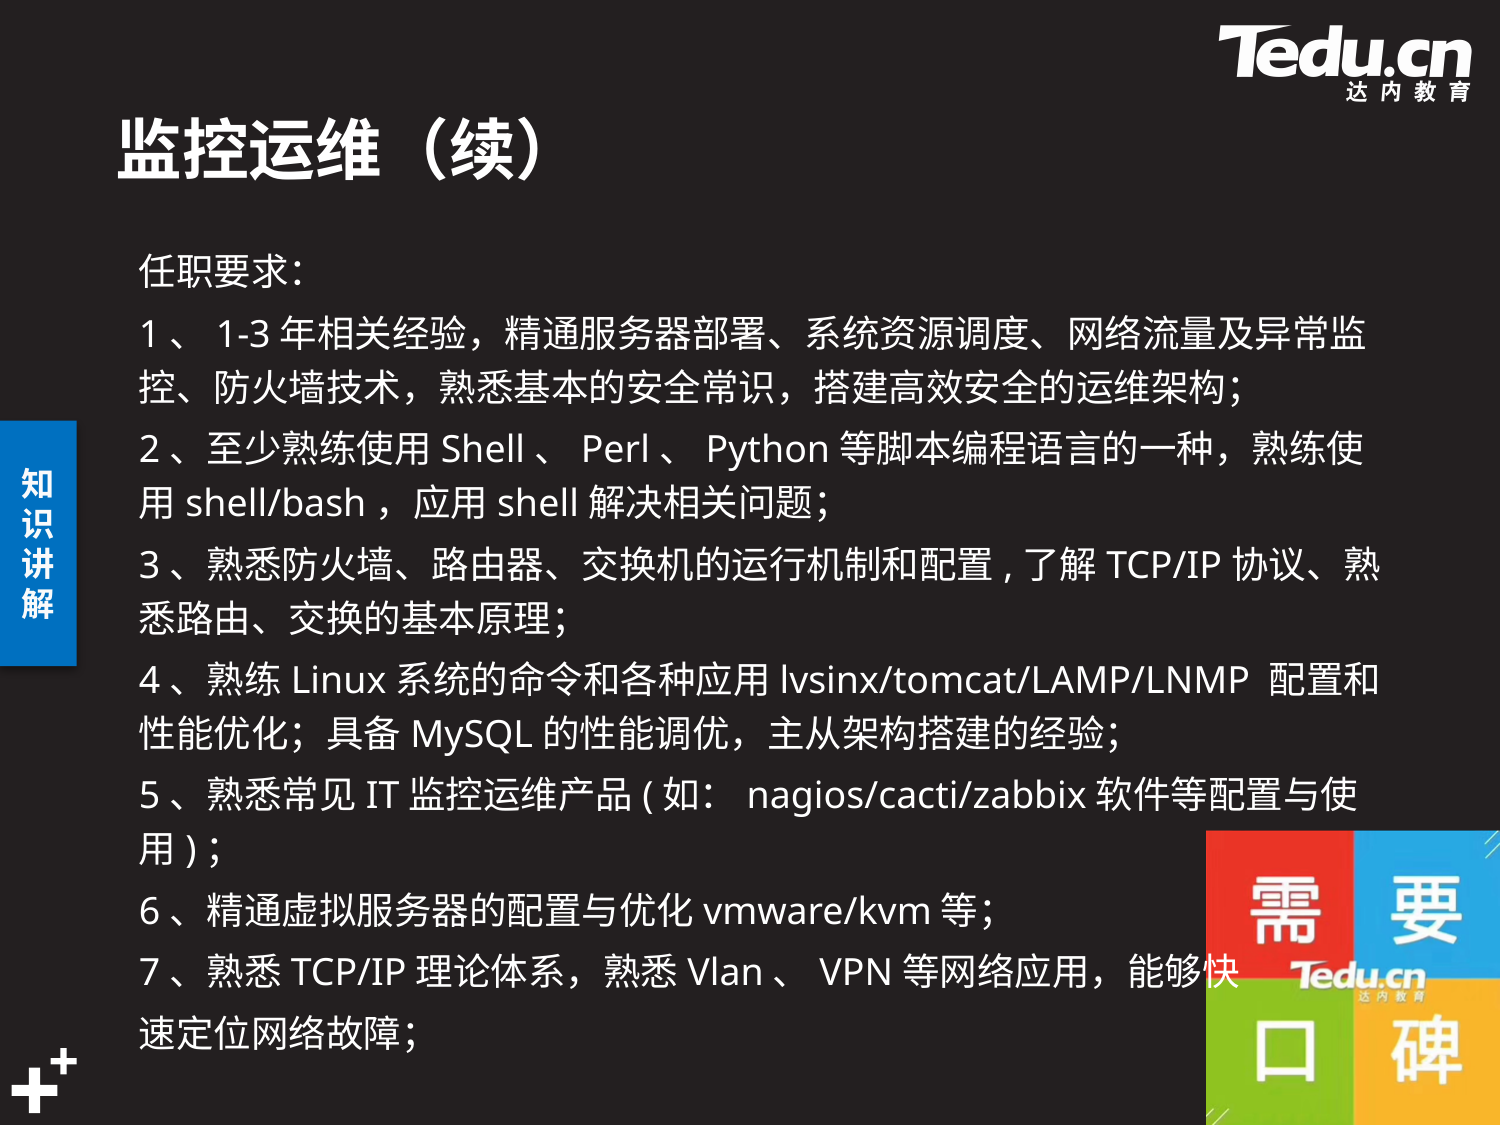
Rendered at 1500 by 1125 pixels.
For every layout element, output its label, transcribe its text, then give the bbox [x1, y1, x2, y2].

title 监控运维（续） [100, 89, 1211, 207]
picture [1206, 830, 1500, 1125]
picture [1170, 1, 1500, 118]
list 任职要求： 1、1-3年相关经验，精通服务器部署、系统资源调度、网络流量及异常监控、防火墙技术，熟悉基本的安全常识，搭建高效安全的运维架构； 2、至少熟练使用Shell、Perl、Python等脚本编程语言的一种，熟练使用shell/bash，应用shell解决相关问题； 3、熟悉防火墙、路由器、交换机的运行机制和配置,了解TCP/IP协议、熟悉路由、交换的基本原理； 4、熟练Linux系统的命令和各种应用lvsinx/tomcat/LAMP/LNMP 配置和性能优化；具备MySQL的性能调优，主从架构搭建的经验； 5、熟悉常见IT监控运维产品(如：nagios/cacti/zabbix软件等配置与使用)； 6、精通虚拟服务器的配置与优化vmware/kvm等； 7、熟悉TCP/IP理论体系，熟悉Vlan、VPN等网络应用，能够快 速定位网络故障； [123, 231, 1400, 1092]
